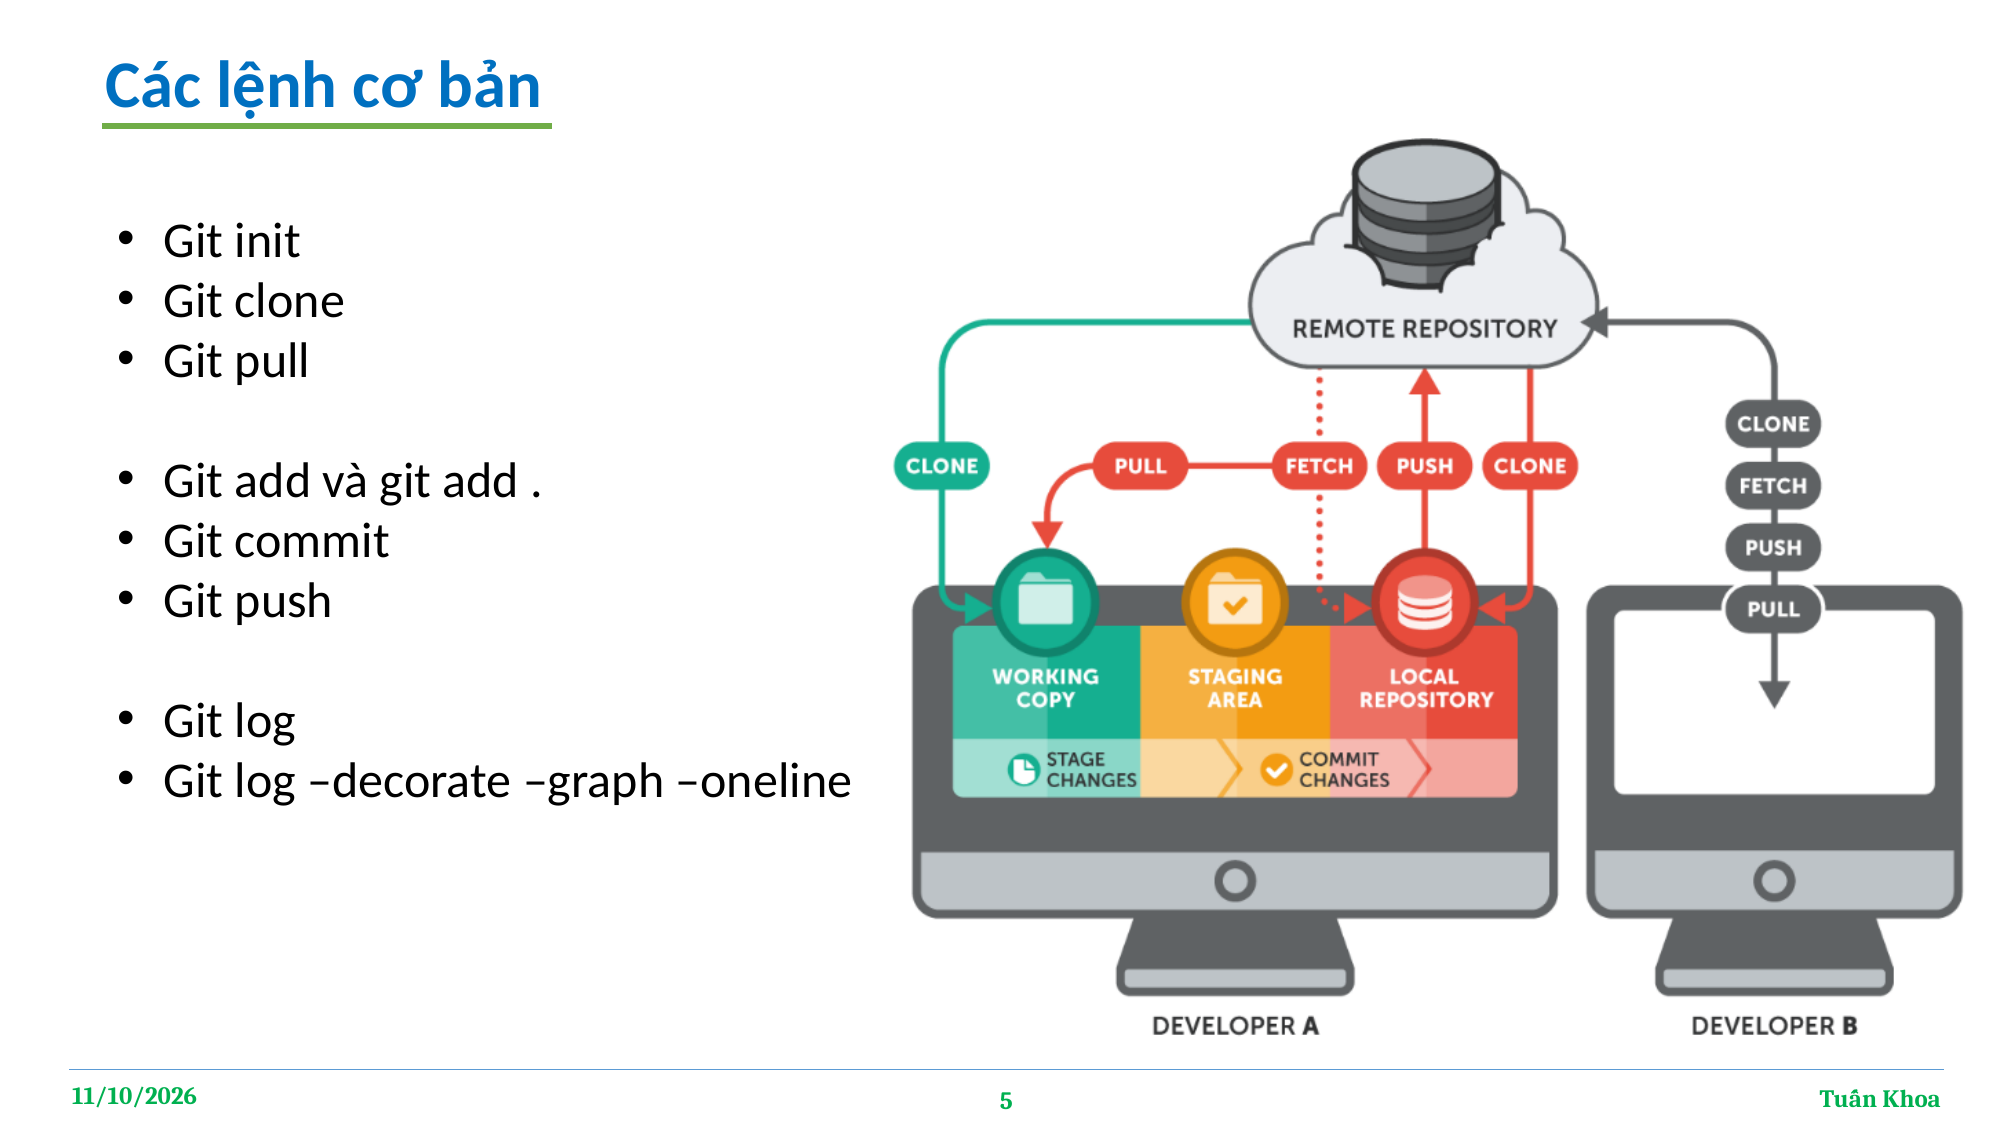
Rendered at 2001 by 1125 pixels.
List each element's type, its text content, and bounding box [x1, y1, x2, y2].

text_box Các lệnh cơ bản [90, 33, 1978, 128]
slide_number 5 [781, 1073, 1232, 1125]
picture [880, 126, 1978, 1046]
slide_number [57, 1065, 508, 1125]
footer Tuấn Khoa [1597, 1069, 1956, 1125]
text_box Git init Git clone Git pull Git add và git add . Git commit Git push Git log Git log –decorate –graph –oneline [102, 199, 880, 815]
